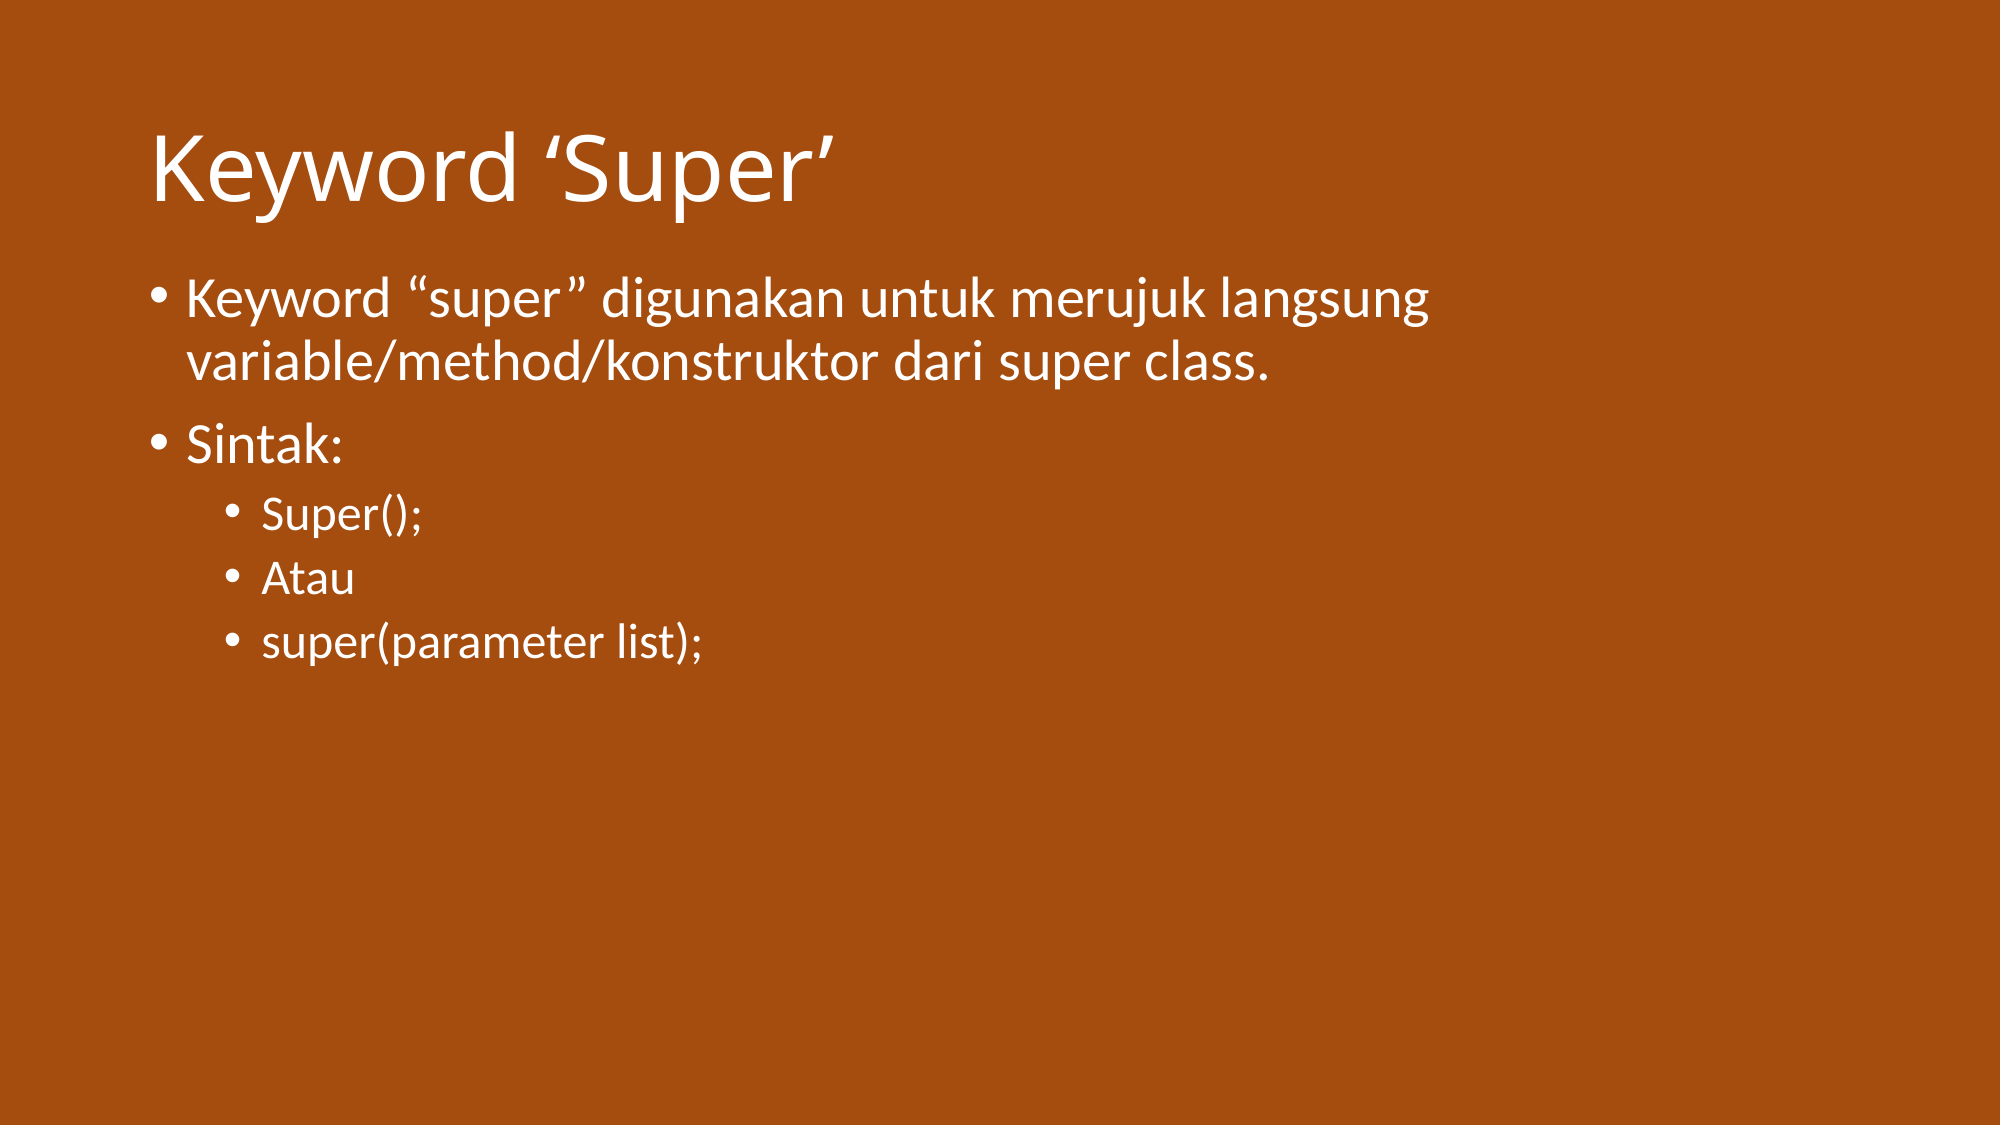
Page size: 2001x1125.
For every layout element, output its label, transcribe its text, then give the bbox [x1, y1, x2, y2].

title Keyword ‘Super’ [133, 63, 1859, 281]
list Keyword “super” digunakan untuk merujuk langsung variable/method/konstruktor dari super class. Sintak: Super(); Atau super(parameter list); [133, 259, 1659, 974]
